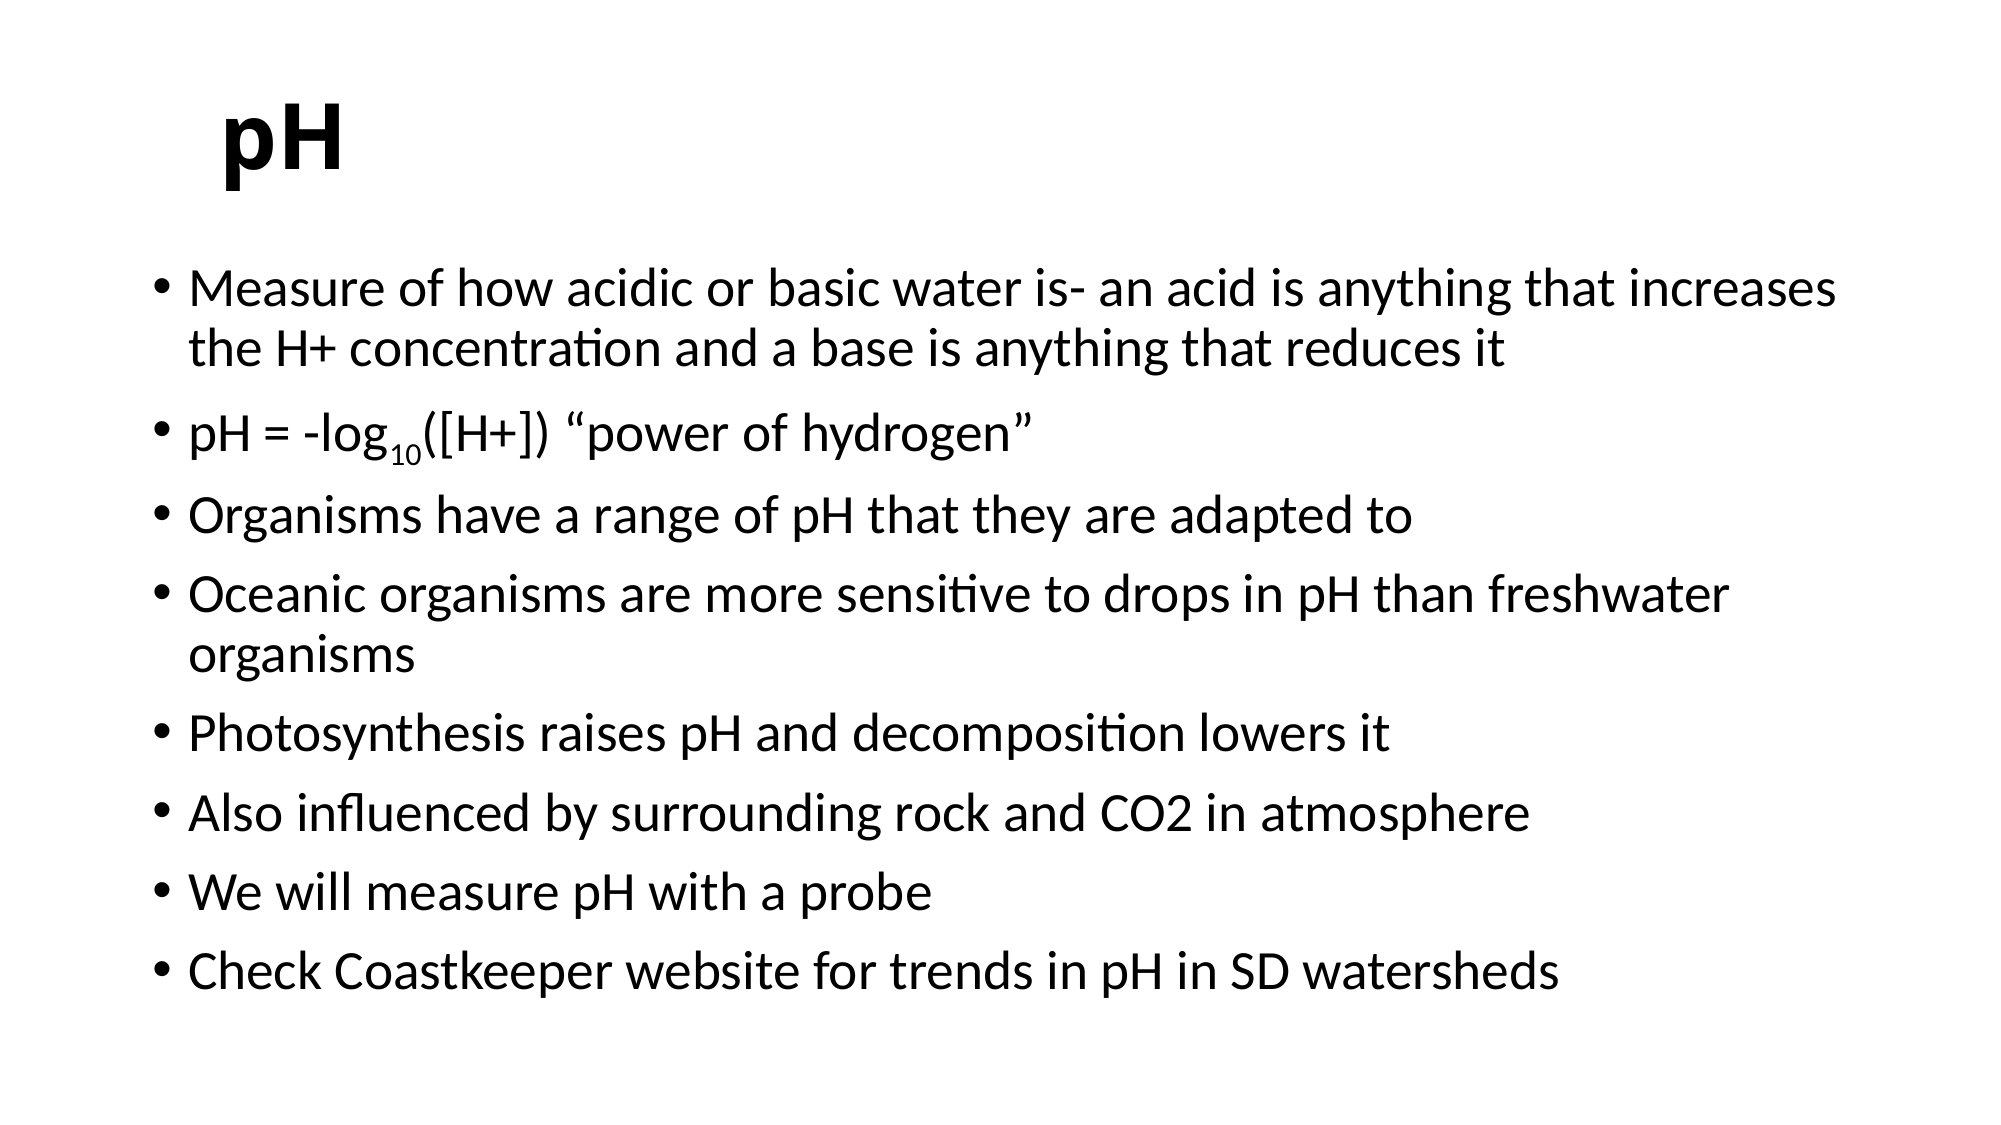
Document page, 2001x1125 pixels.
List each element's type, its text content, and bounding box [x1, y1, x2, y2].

list Measure of how acidic or basic water is- an acid is anything that increases the H+ concentration and a base is anything that reduces it pH = -log10([H+]) “power of hydrogen” Organisms have a range of pH that they are adapted to Oceanic organisms are more sensitive to drops in pH than freshwater organisms Photosynthesis raises pH and decomposition lowers it Also influenced by surrounding rock and CO2 in atmosphere We will measure pH with a probe Check Coastkeeper website for trends in pH in SD watersheds [137, 251, 1863, 1014]
title pH [204, 59, 1863, 220]
